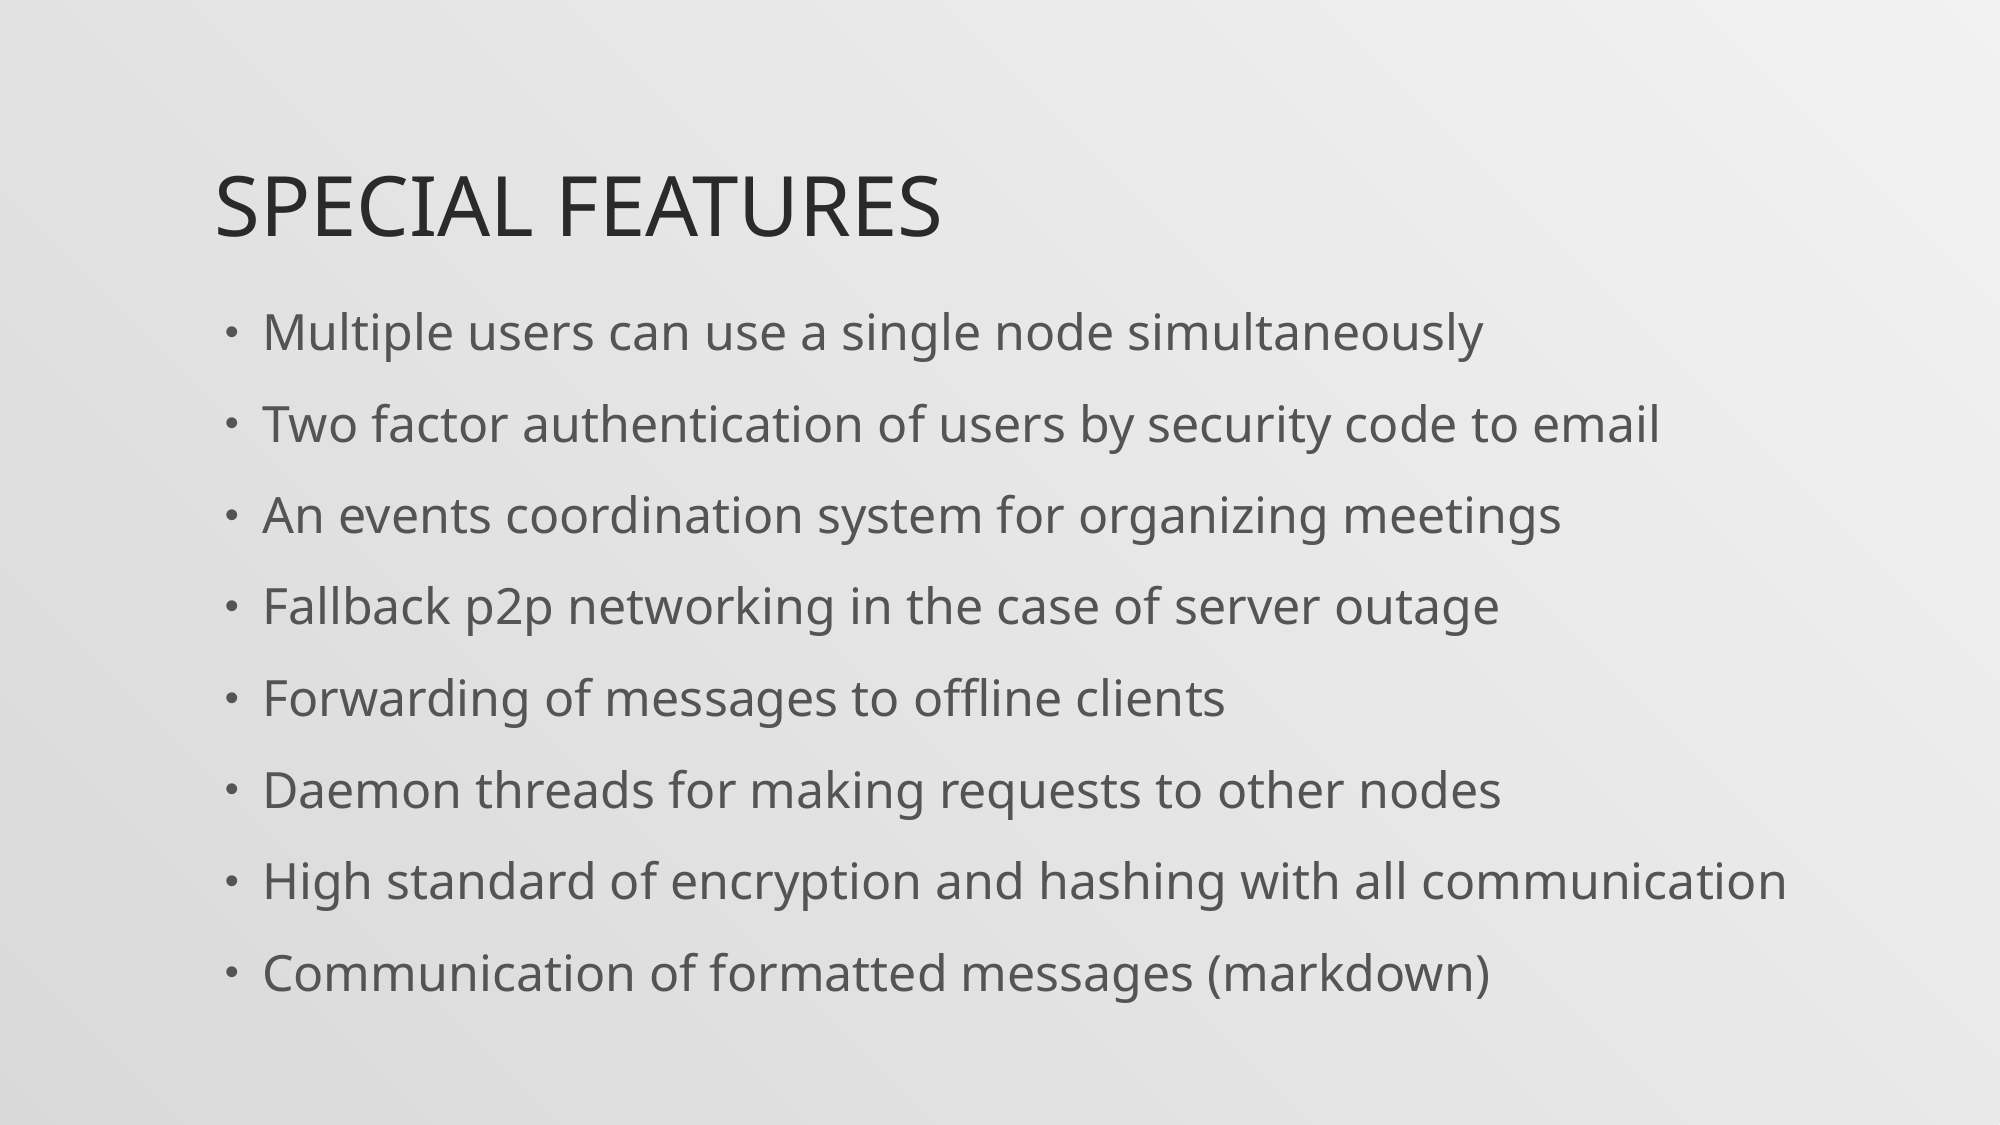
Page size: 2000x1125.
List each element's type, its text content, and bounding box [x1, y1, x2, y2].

list Multiple users can use a single node simultaneously Two factor authentication of users by security code to email An events coordination system for organizing meetings Fallback p2p networking in the case of server outage Forwarding of messages to offline clients Daemon threads for making requests to other nodes High standard of encryption and hashing with all communication Communication of formatted messages (markdown) [202, 299, 1863, 1013]
title Special features [199, 45, 1800, 263]
